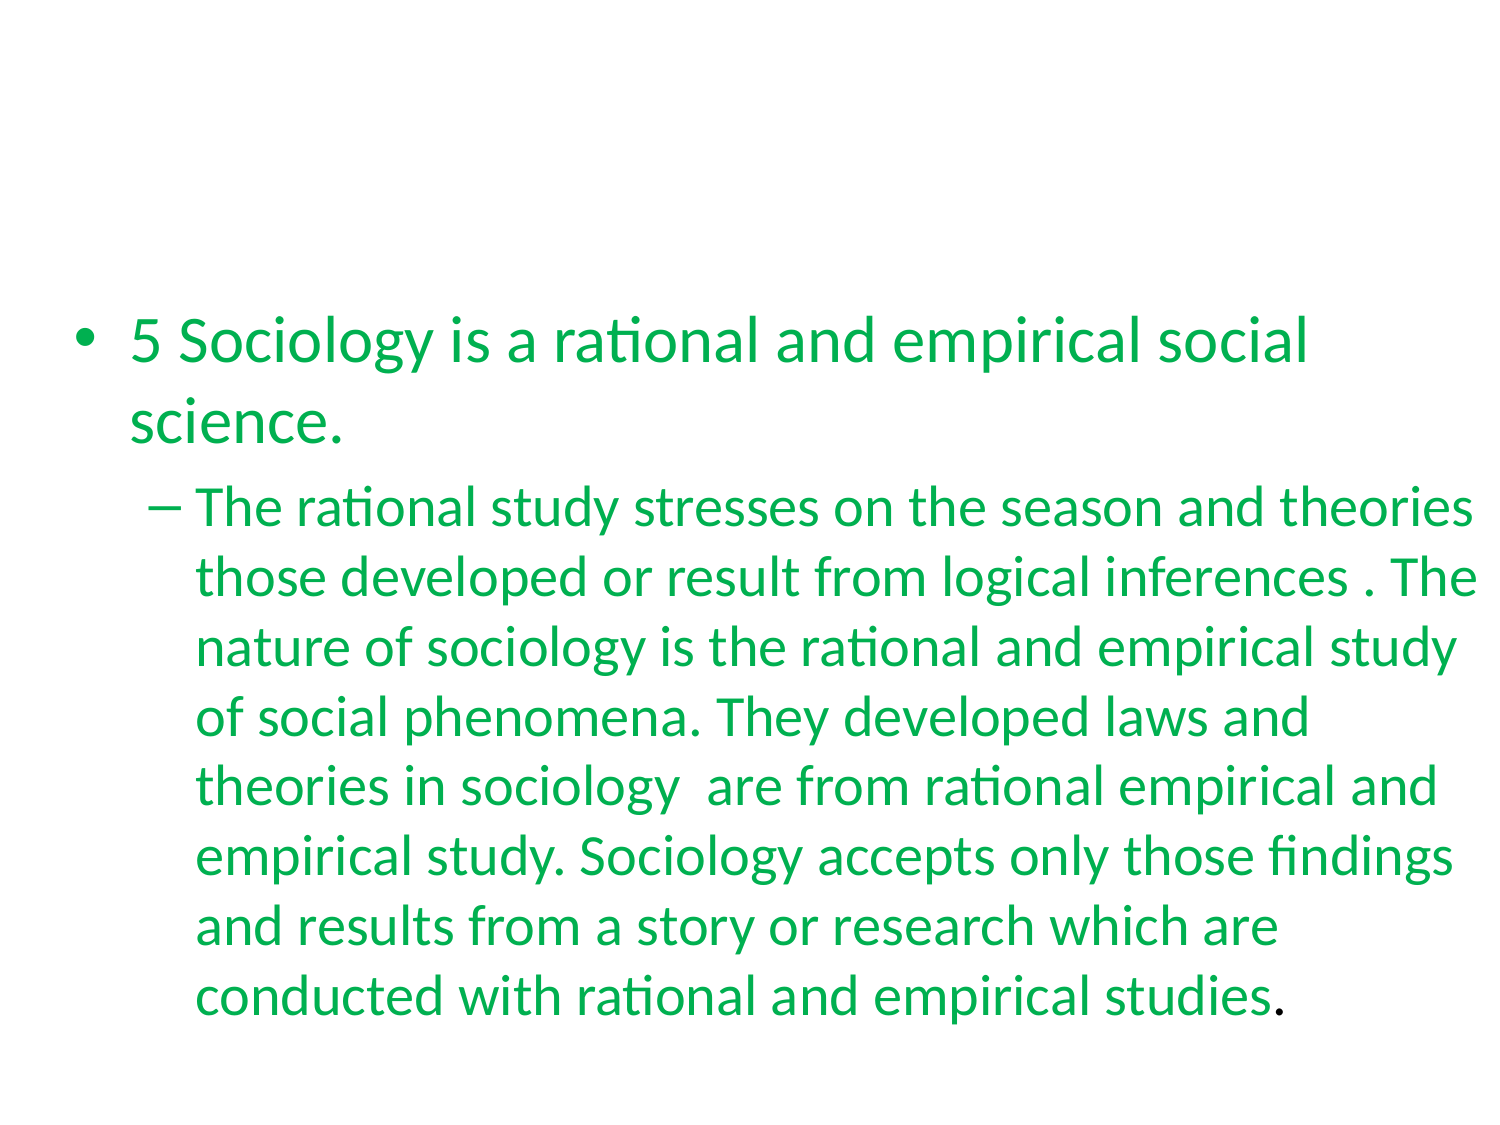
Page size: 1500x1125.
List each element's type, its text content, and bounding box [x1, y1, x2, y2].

list 5 Sociology is a rational and empirical social science. The rational study stresses on the season and theories those developed or result from logical inferences . The nature of sociology is the rational and empirical study of social phenomena. They developed laws and theories in sociology are from rational empirical and empirical study. Sociology accepts only those findings and results from a story or research which are conducted with rational and empirical studies. [58, 288, 1500, 1055]
